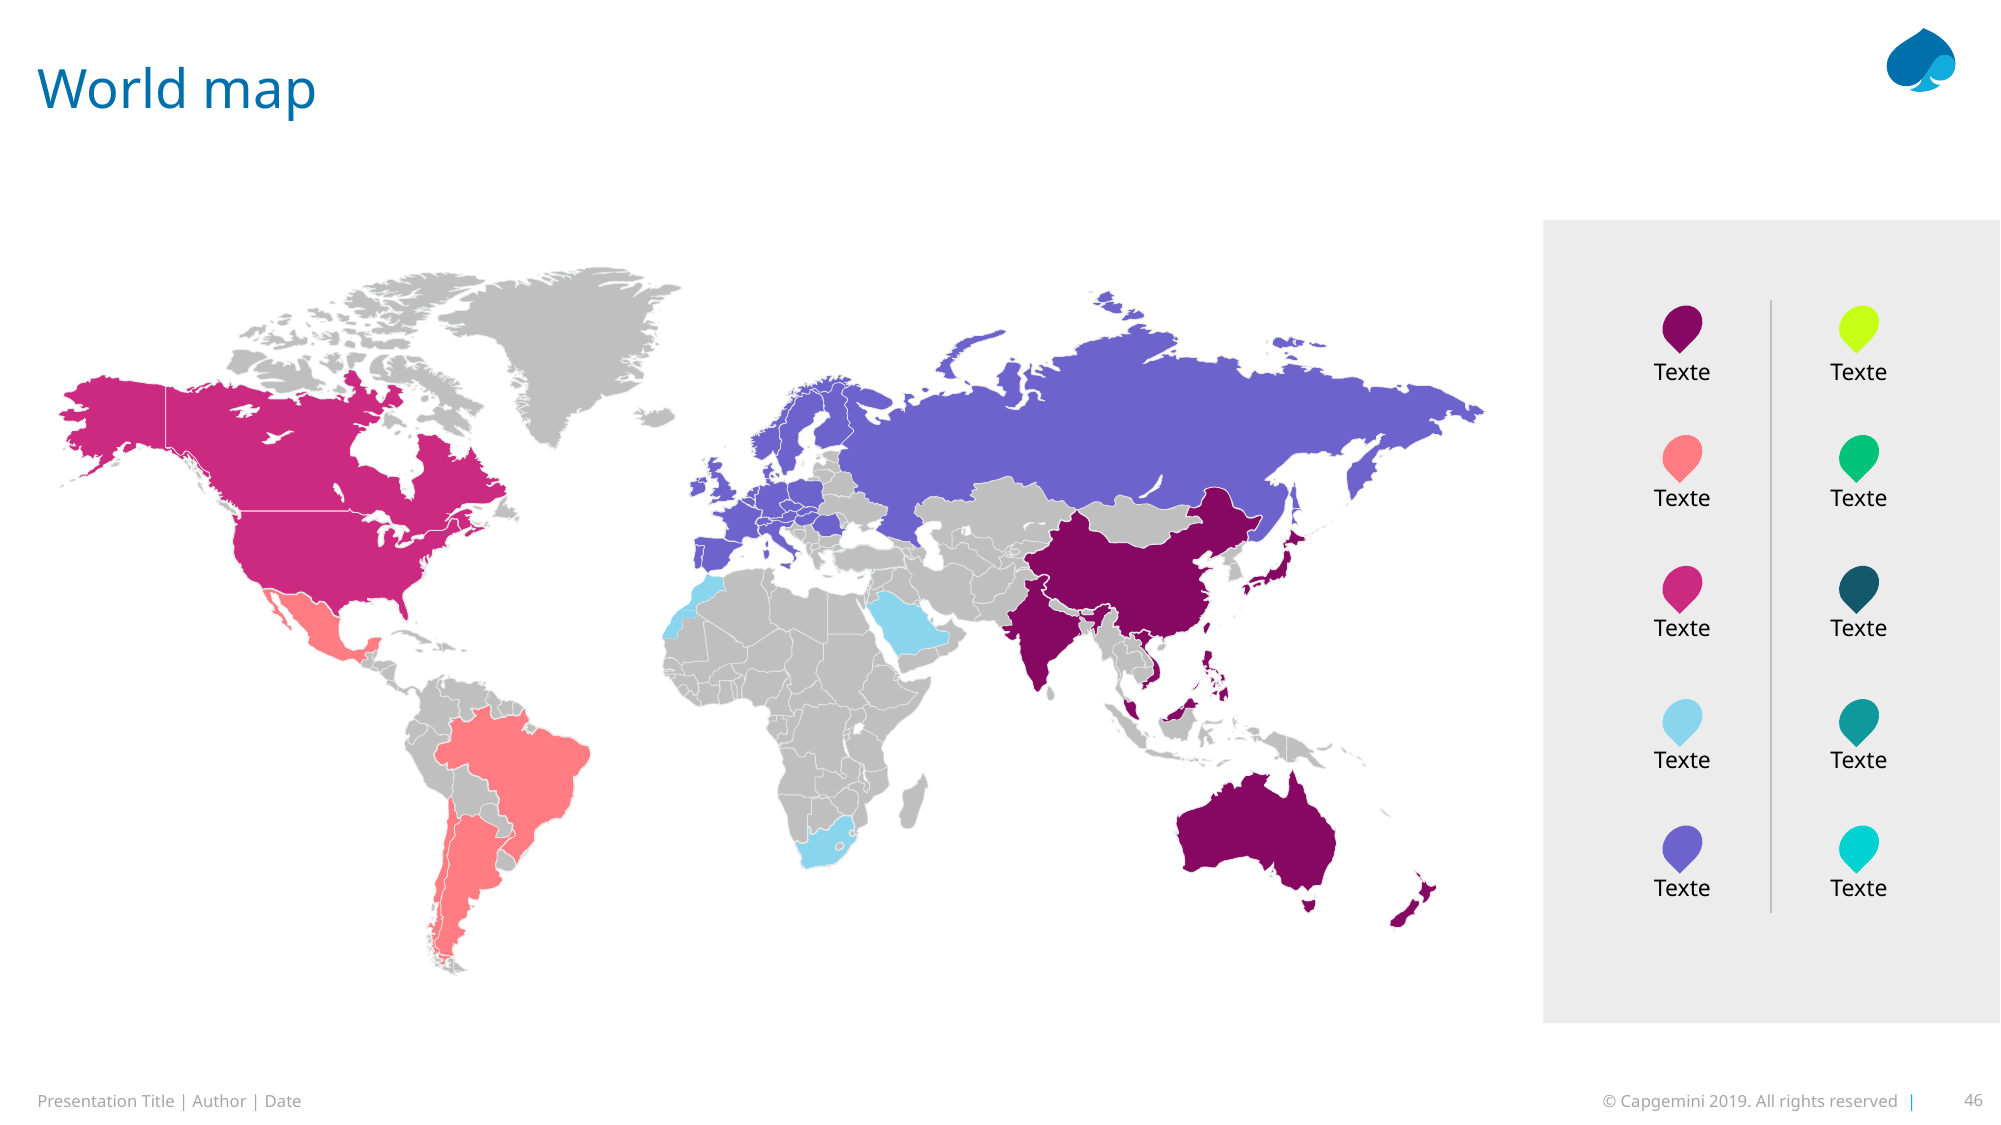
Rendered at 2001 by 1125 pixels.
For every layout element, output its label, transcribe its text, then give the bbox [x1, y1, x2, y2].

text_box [1783, 307, 1935, 942]
text_box [1542, 219, 2000, 1024]
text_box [1606, 307, 1758, 942]
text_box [55, 267, 1488, 976]
title World map [37, 0, 1863, 182]
